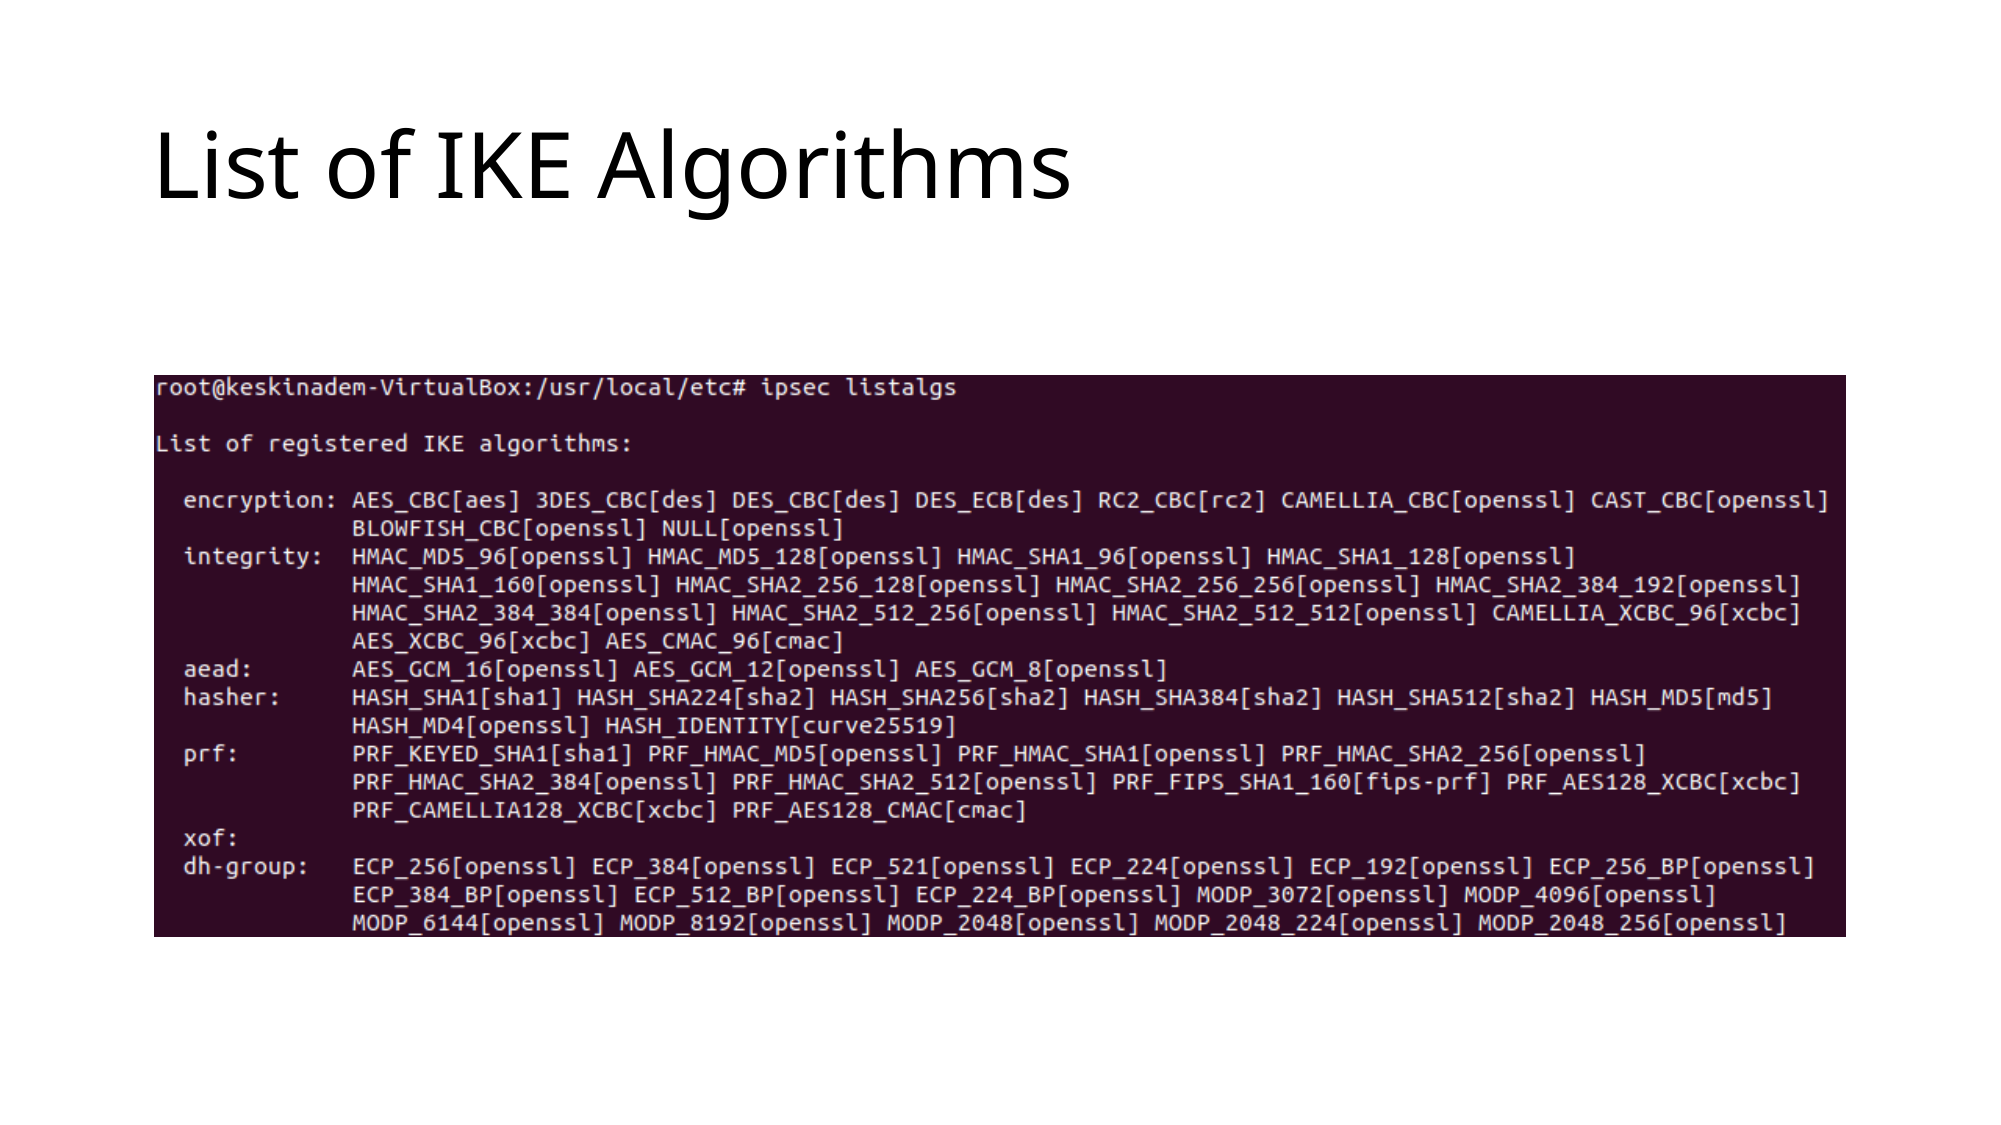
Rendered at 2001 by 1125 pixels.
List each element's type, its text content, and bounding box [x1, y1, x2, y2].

title List of IKE Algorithms [137, 59, 1863, 278]
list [154, 375, 1846, 937]
